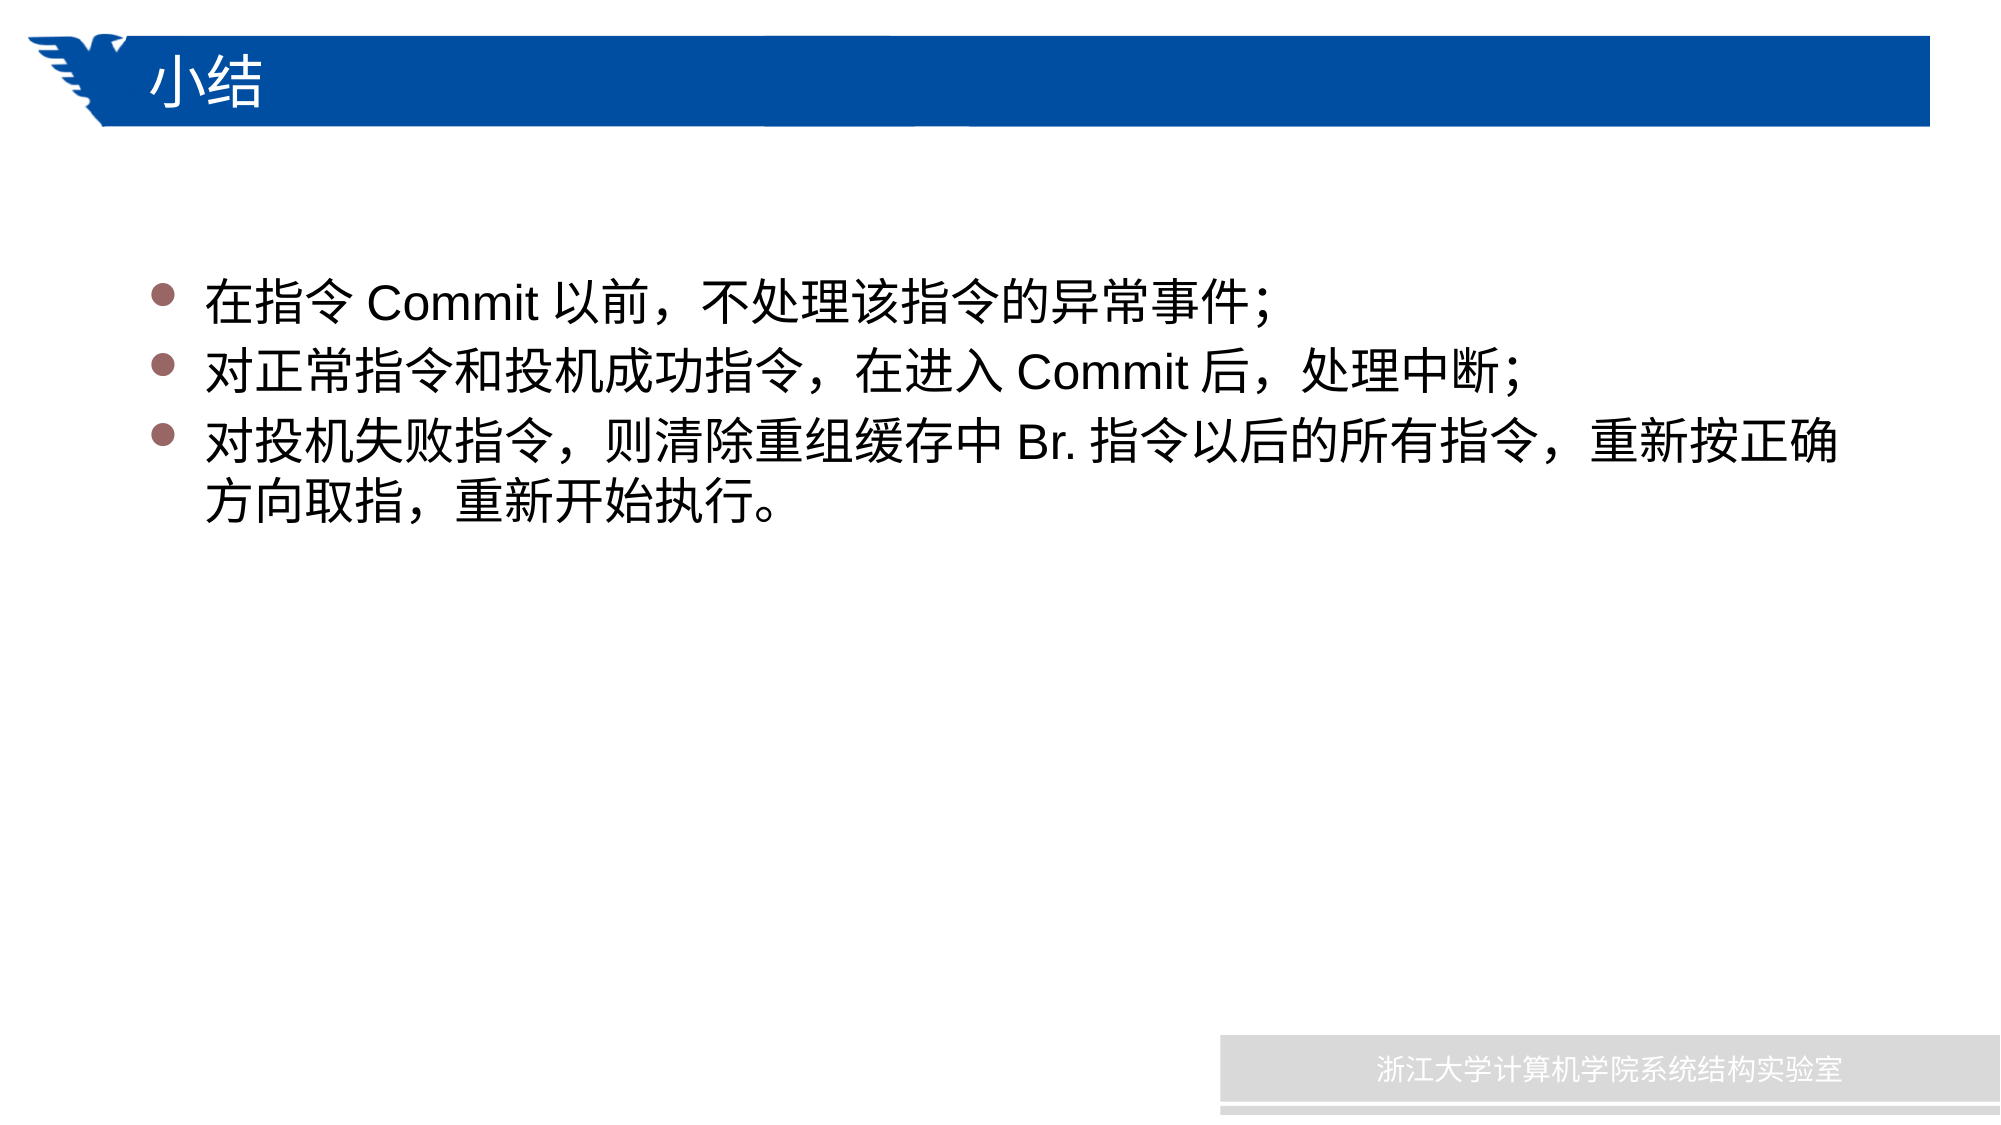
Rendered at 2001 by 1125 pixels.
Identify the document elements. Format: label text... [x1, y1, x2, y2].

title 小结 [133, 37, 1796, 188]
list 在指令Commit以前，不处理该指令的异常事件； 对正常指令和投机成功指令，在进入Commit后，处理中断； 对投机失败指令，则清除重组缓存中Br.指令以后的所有指令，重新按正确方向取指，重新开始执行。 [133, 262, 1867, 988]
picture [7, 19, 197, 127]
